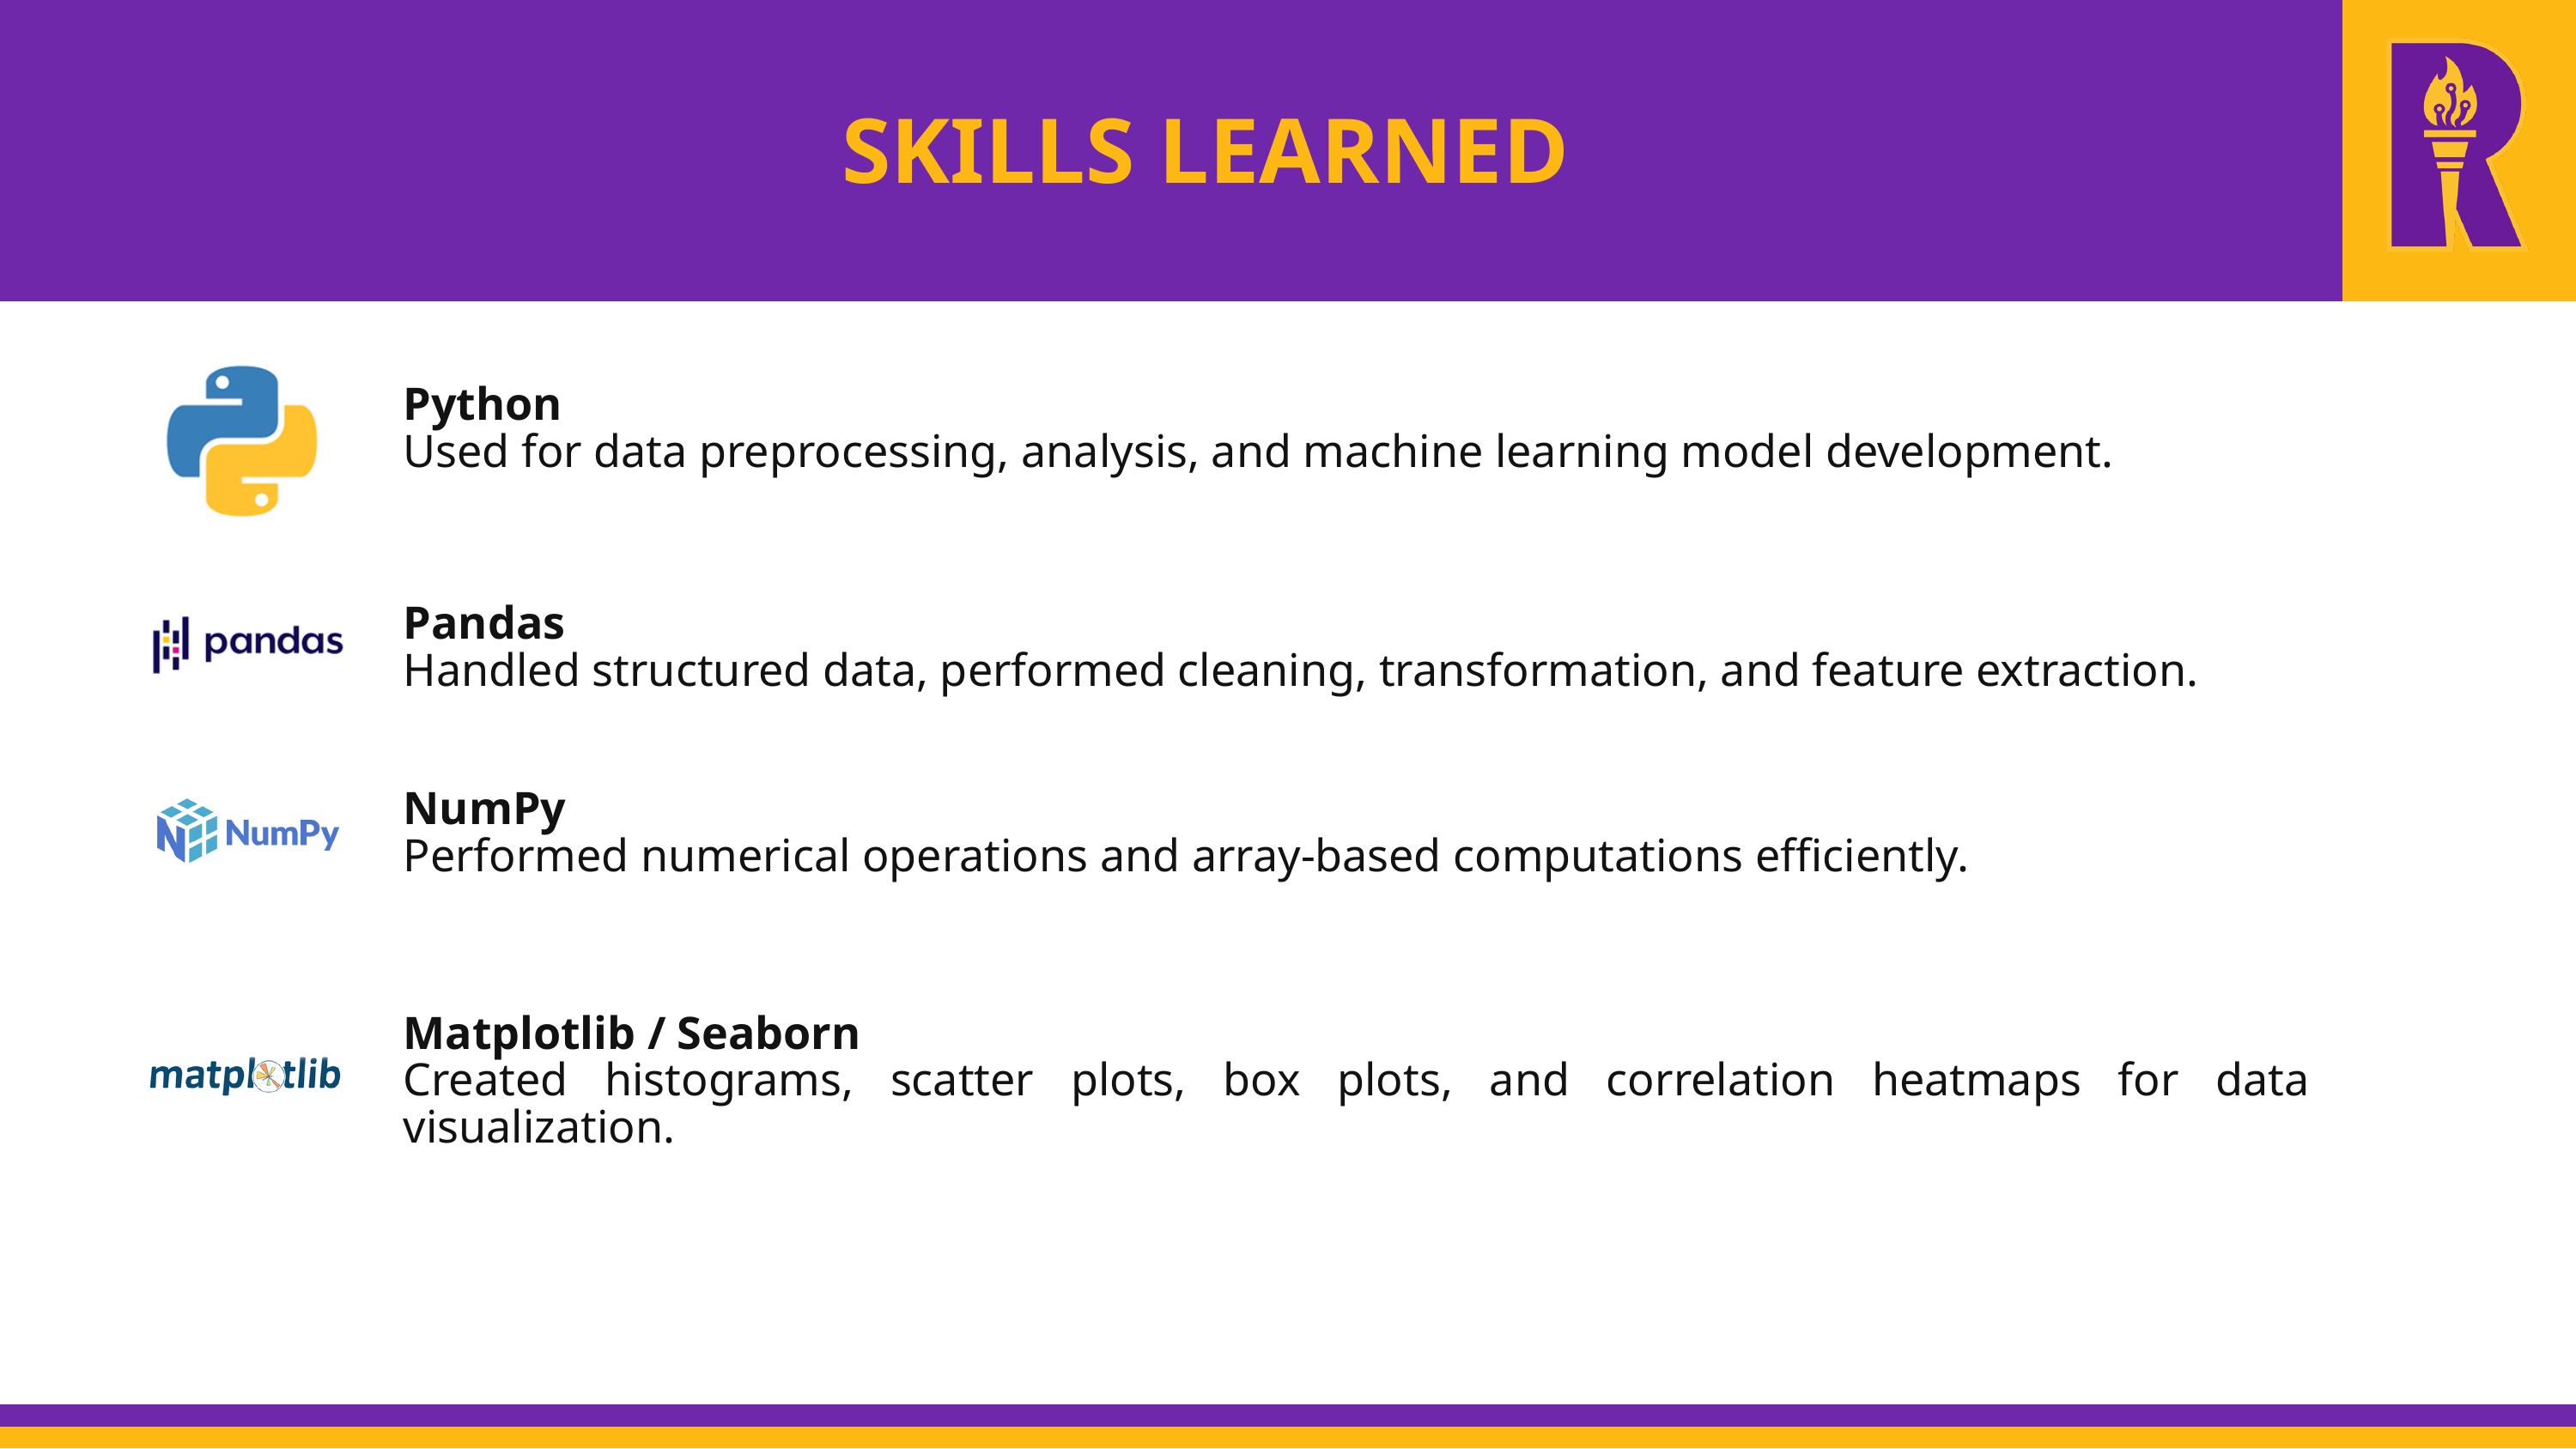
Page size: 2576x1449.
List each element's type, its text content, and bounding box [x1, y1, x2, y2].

text_box Pandas Handled structured data, performed cleaning, transformation, and feature extraction. [403, 556, 2312, 695]
text_box NumPy Performed numerical operations and array-based computations efficiently. [403, 742, 2312, 881]
text_box Python Used for data preprocessing, analysis, and machine learning model development. [403, 337, 2312, 477]
text_box [144, 349, 340, 533]
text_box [0, 1404, 2576, 1426]
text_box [0, 1426, 2576, 1449]
text_box Matplotlib / Seaborn Created histograms, scatter plots, box plots, and correlation heatmaps for data visualization. [403, 966, 2312, 1152]
text_box [144, 784, 352, 877]
text_box [144, 1056, 347, 1100]
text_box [0, 0, 2338, 301]
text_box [2342, 0, 2576, 301]
text_box [144, 603, 352, 688]
